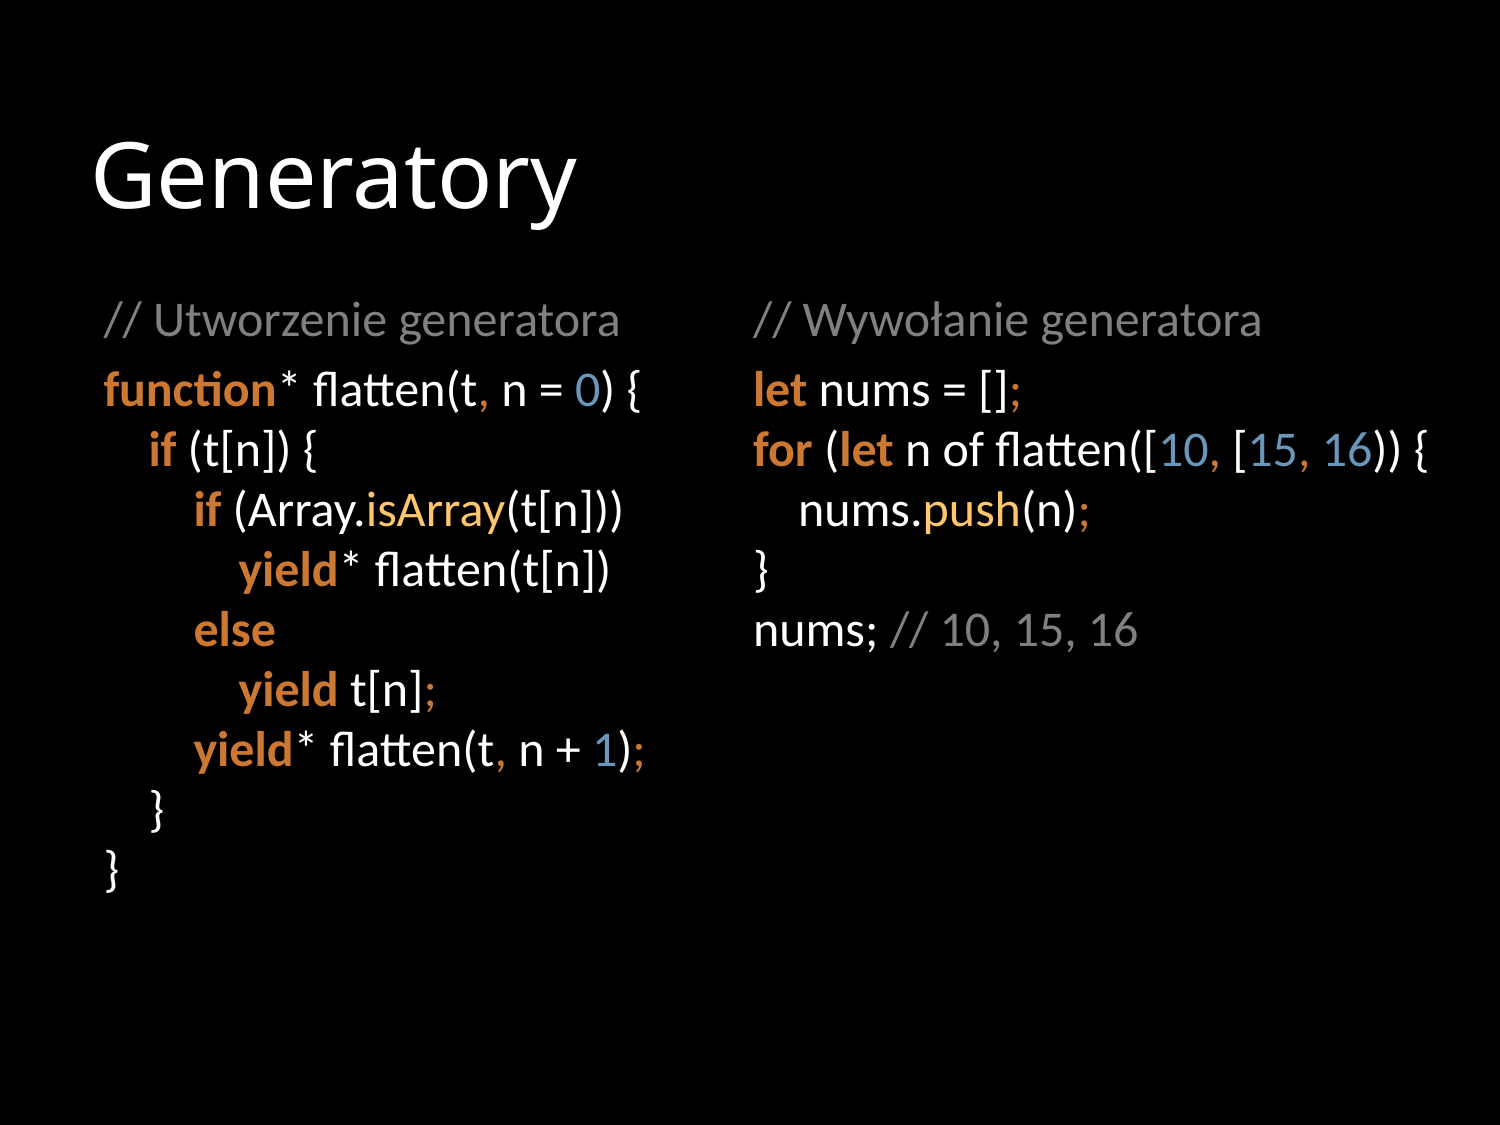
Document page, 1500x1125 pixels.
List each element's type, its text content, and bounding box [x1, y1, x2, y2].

list // Utworzenie generatora function* flatten(t, n = 0) { if (t[n]) { if (Array.isArray(t[n])) yield* flatten(t[n]) else yield t[n]; yield* flatten(t, n + 1); } } [88, 278, 727, 1012]
list // Wywołanie generatora let nums = []; for (let n of flatten([10, [15, 16)) { nums.push(n); } nums; // 10, 15, 16 [738, 278, 1459, 1012]
title Generatory [75, 78, 1425, 266]
